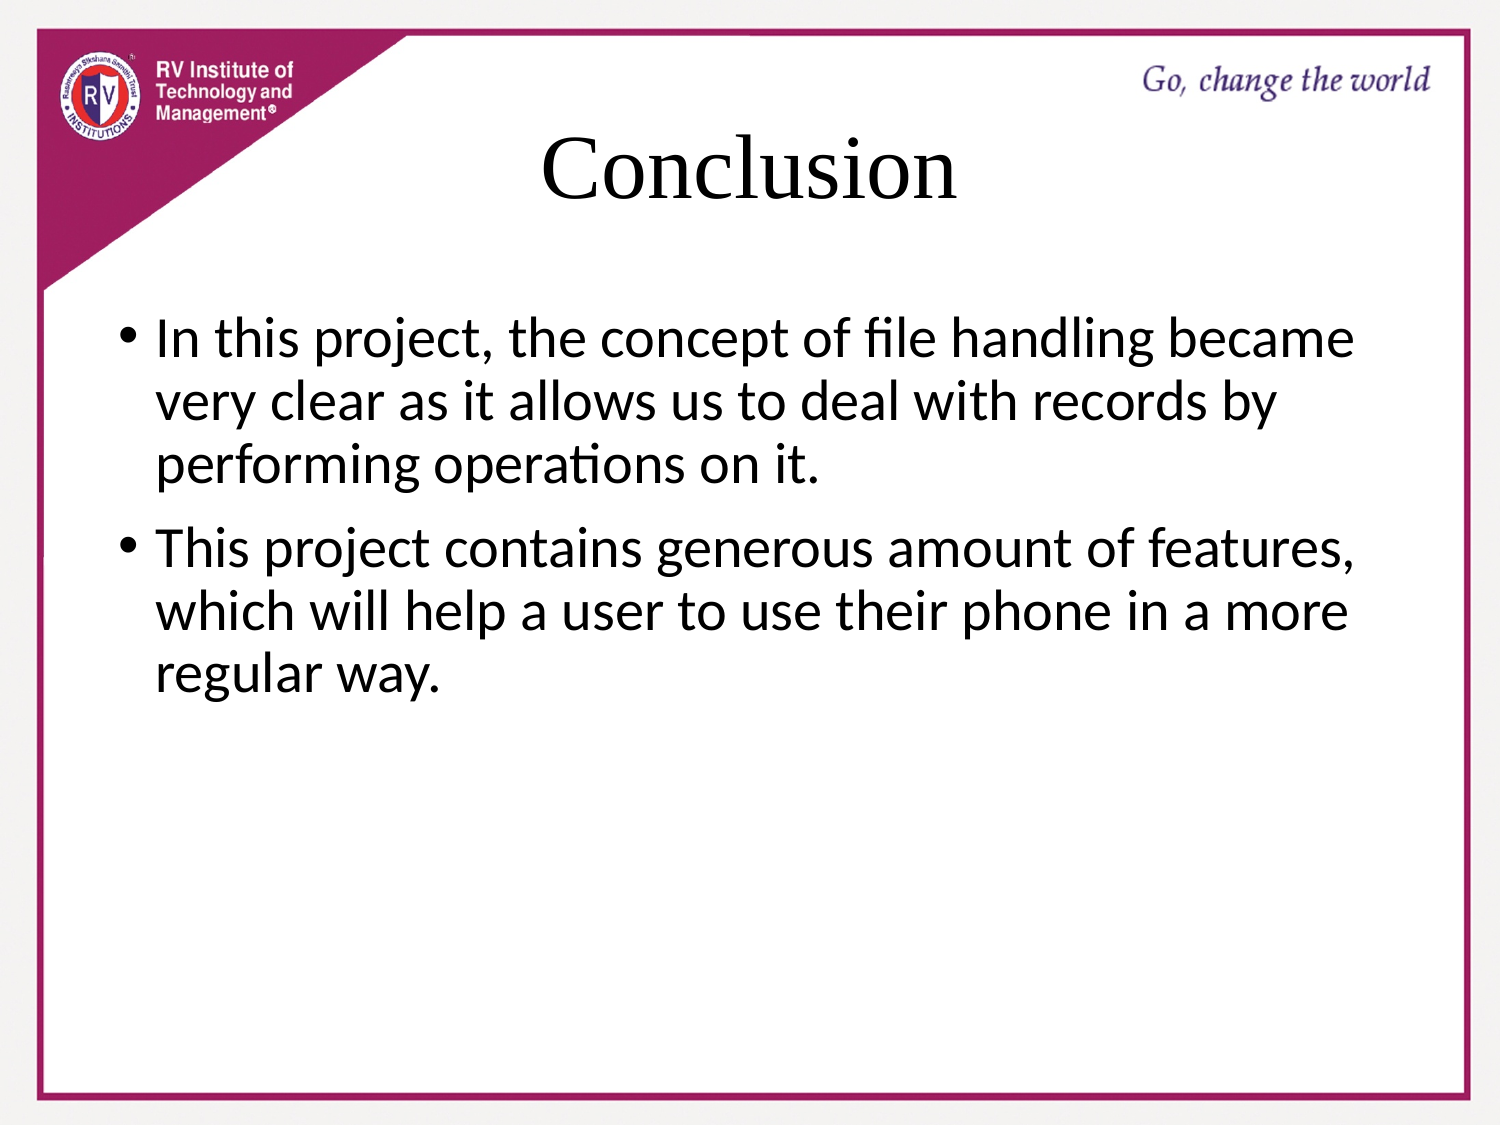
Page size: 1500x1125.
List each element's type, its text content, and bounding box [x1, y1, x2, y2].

title Conclusion [103, 59, 1397, 278]
picture [0, 0, 1500, 1125]
list In this project, the concept of file handling became very clear as it allows us to deal with records by performing operations on it. This project contains generous amount of features, which will help a user to use their phone in a more regular way. [103, 299, 1397, 1014]
